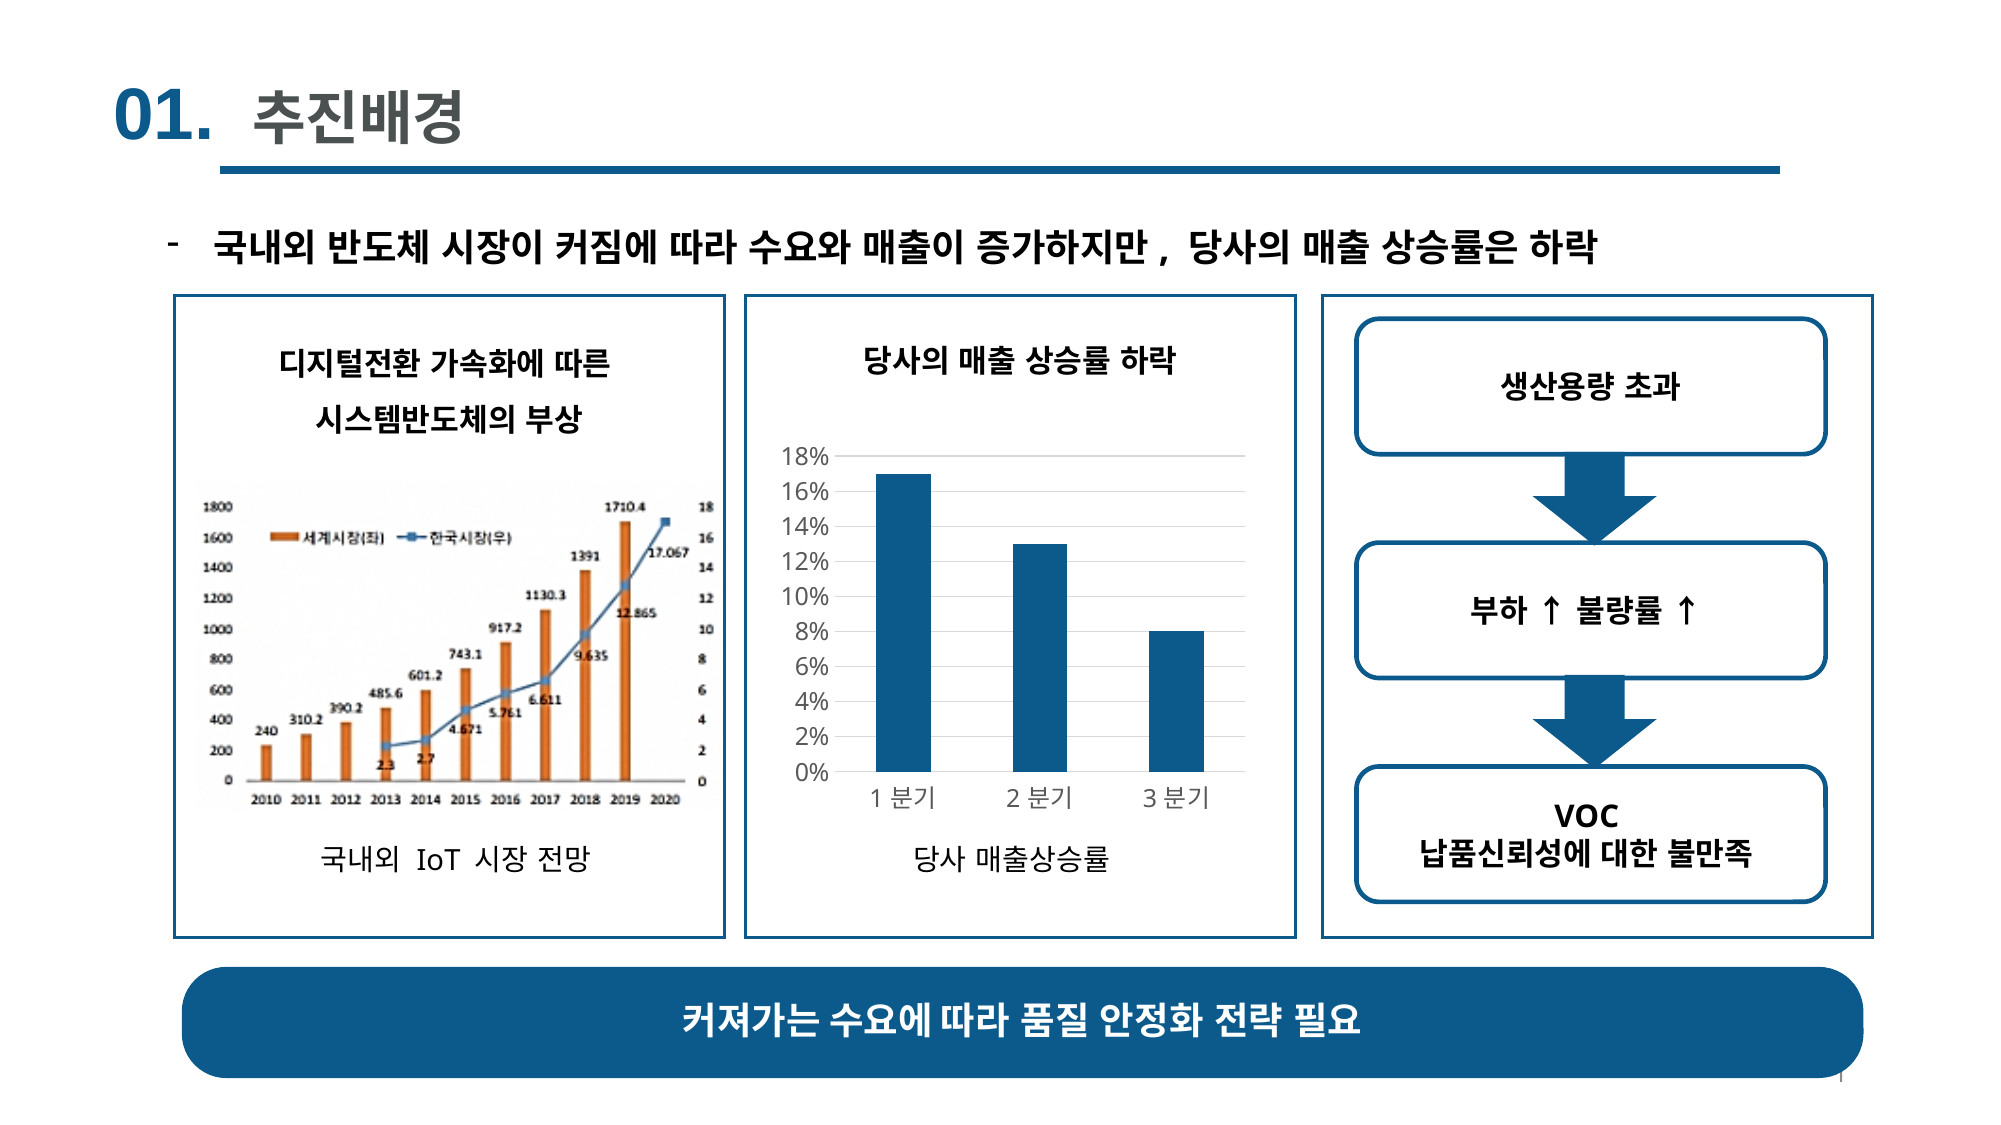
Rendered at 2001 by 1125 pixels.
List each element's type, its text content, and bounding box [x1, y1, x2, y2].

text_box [127, 295, 1873, 938]
slide_number 1 [1412, 1046, 1863, 1103]
text_box 국내외 반도체 시장이 커짐에 따라 수요와 매출이 증가하지만, 당사의 매출 상승률은 하락 [152, 194, 1818, 277]
text_box 01. 추진배경 [98, 58, 1105, 162]
text_box 커져가는 수요에 따라 품질 안정화 전략 필요 [181, 966, 1864, 1079]
